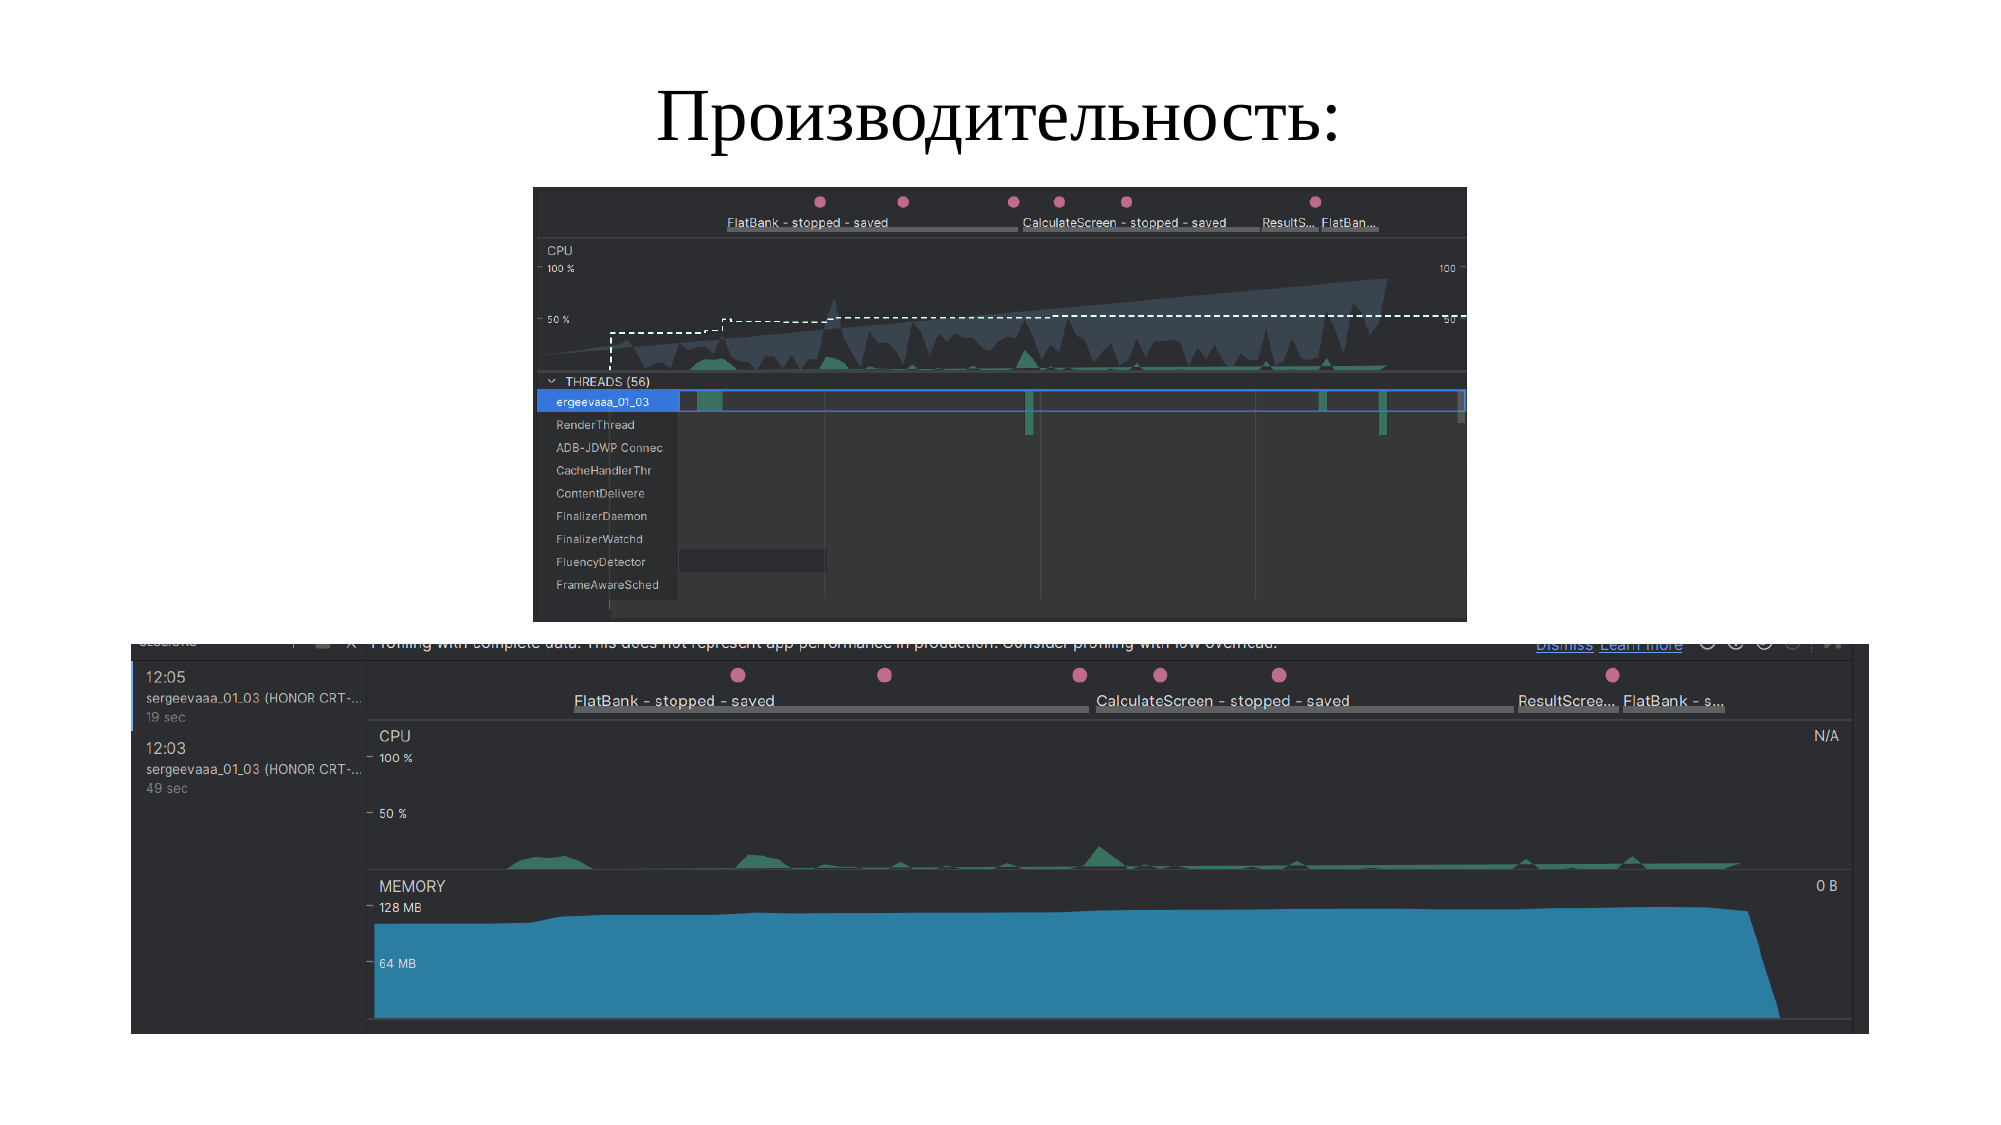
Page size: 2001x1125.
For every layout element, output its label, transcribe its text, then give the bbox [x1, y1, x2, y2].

picture [533, 187, 1467, 622]
text_box Производительность: [641, 58, 1358, 163]
picture [131, 644, 1869, 1034]
